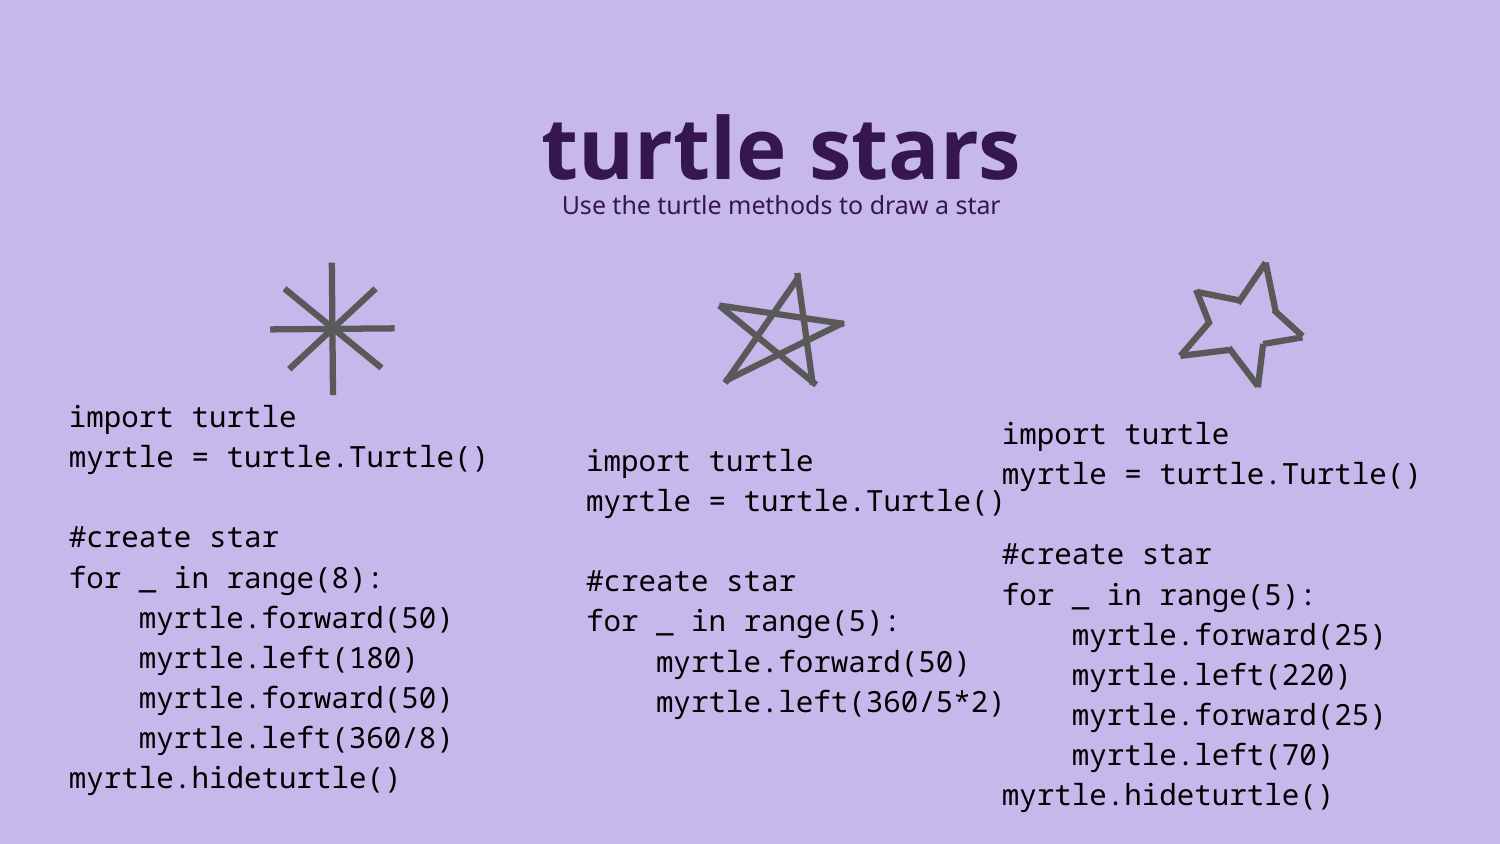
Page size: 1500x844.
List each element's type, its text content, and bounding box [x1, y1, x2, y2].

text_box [718, 272, 845, 386]
text_box turtle stars Use the turtle methods to draw a star [366, 98, 1197, 235]
text_box import turtle myrtle = turtle.Turtle() #create star for _ in range(5): myrtle.forward(50) myrtle.left(360/5*2) [571, 421, 986, 733]
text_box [1180, 262, 1303, 388]
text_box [269, 262, 395, 396]
text_box import turtle myrtle = turtle.Turtle() #create star for _ in range(8): myrtle.forward(50) myrtle.left(180) myrtle.forward(50) myrtle.left(360/8) myrtle.hideturtle() [53, 378, 546, 810]
text_box import turtle myrtle = turtle.Turtle() #create star for _ in range(5): myrtle.forward(25) myrtle.left(220) myrtle.forward(25) myrtle.left(70) myrtle.hideturtle() [986, 395, 1479, 827]
